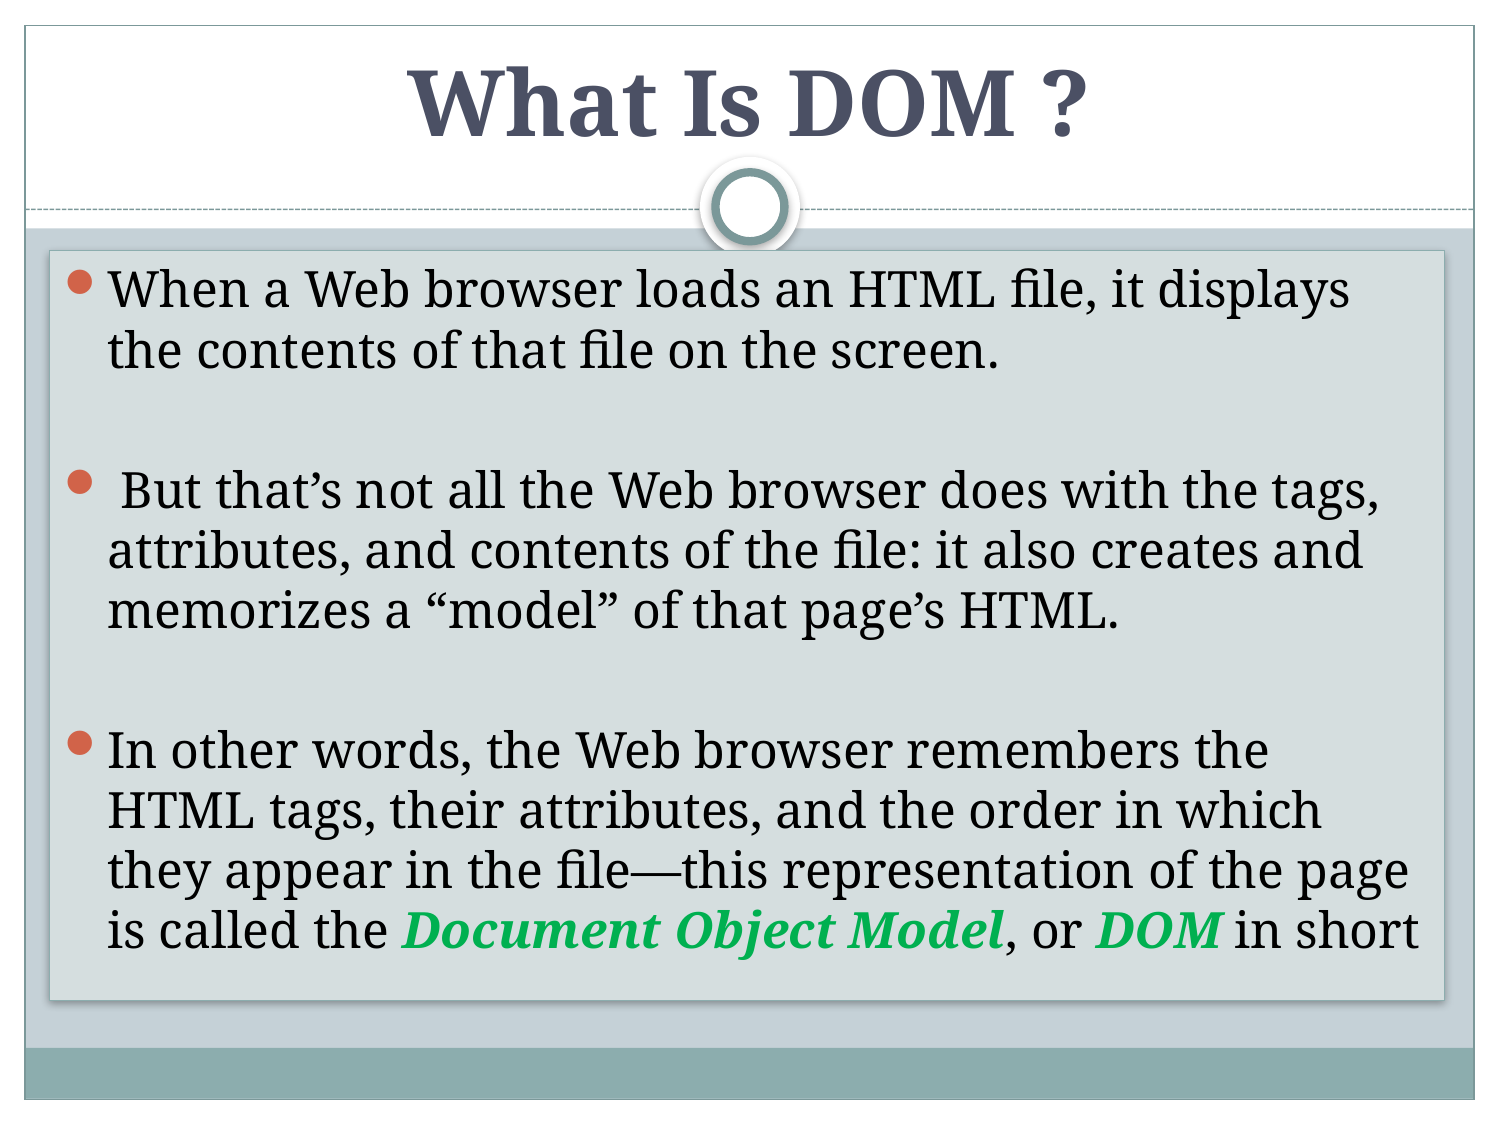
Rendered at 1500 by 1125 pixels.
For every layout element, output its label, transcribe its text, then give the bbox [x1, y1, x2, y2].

list When a Web browser loads an HTML file, it displays the contents of that file on the screen. But that’s not all the Web browser does with the tags, attributes, and contents of the file: it also creates and memorizes a “model” of that page’s HTML. In other words, the Web browser remembers the HTML tags, their attributes, and the order in which they appear in the file—this representation of the page is called the Document Object Model, or DOM in short [49, 250, 1445, 1001]
title What Is DOM ? [49, 37, 1450, 162]
